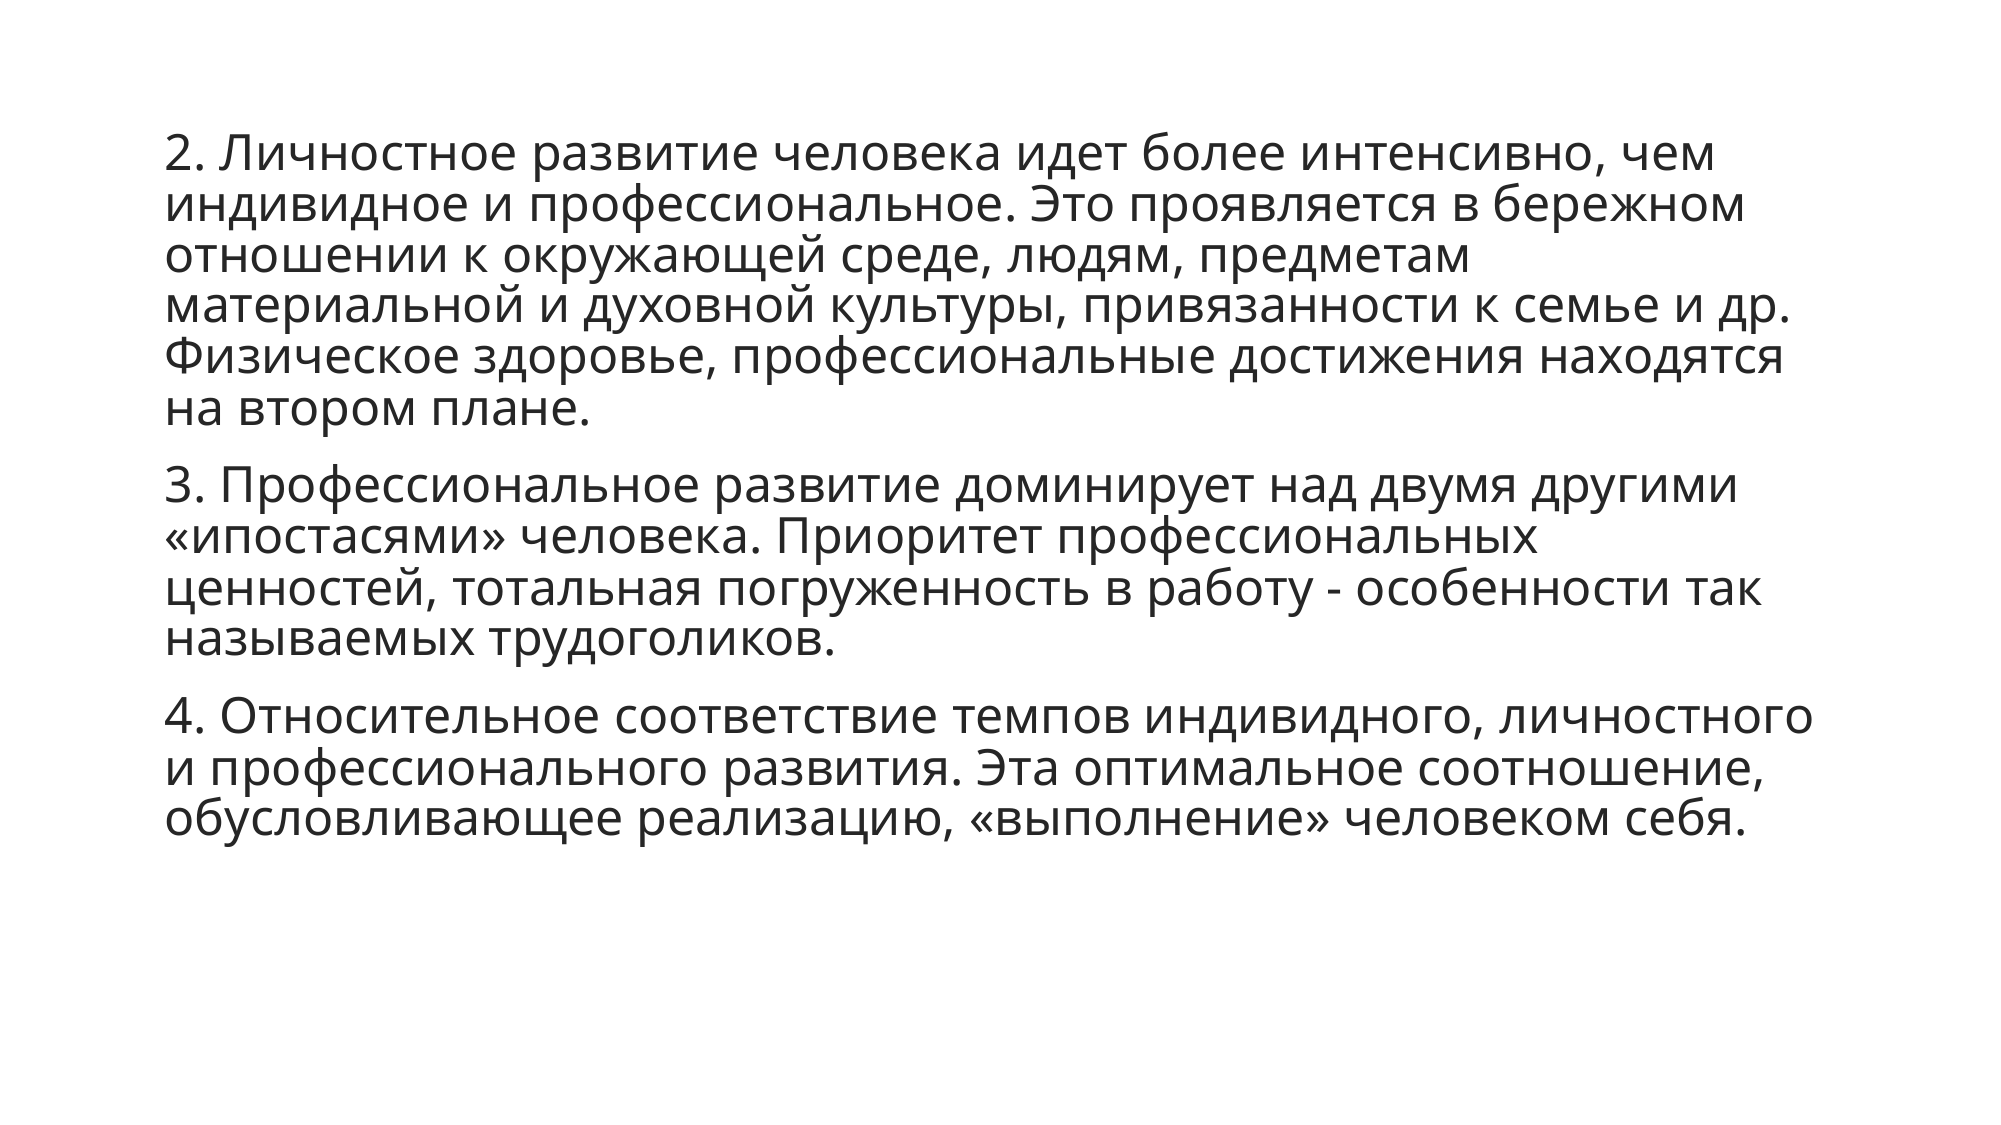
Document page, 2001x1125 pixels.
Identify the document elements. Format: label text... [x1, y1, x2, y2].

list 2. Личностное развитие человека идет более интенсивно, чем индивидное и профессиональное. Это проявляется в бережном отношении к окружающей среде, людям, предметам материальной и духовной культуры, привязанности к семье и др. Физическое здоровье, профессиональные достижения находятся на втором плане. 3. Профессиональное развитие доминирует над двумя другими «ипостасями» человека. Приоритет профессиональных ценностей, тотальная погруженность в работу - особенности так называемых трудоголиков. 4. Относительное соответствие темпов индивидного, личностного и профессионального развития. Эта оптимальное соотношение, обусловливающее реализацию, «выполнение» человеком себя. [134, 121, 1834, 981]
